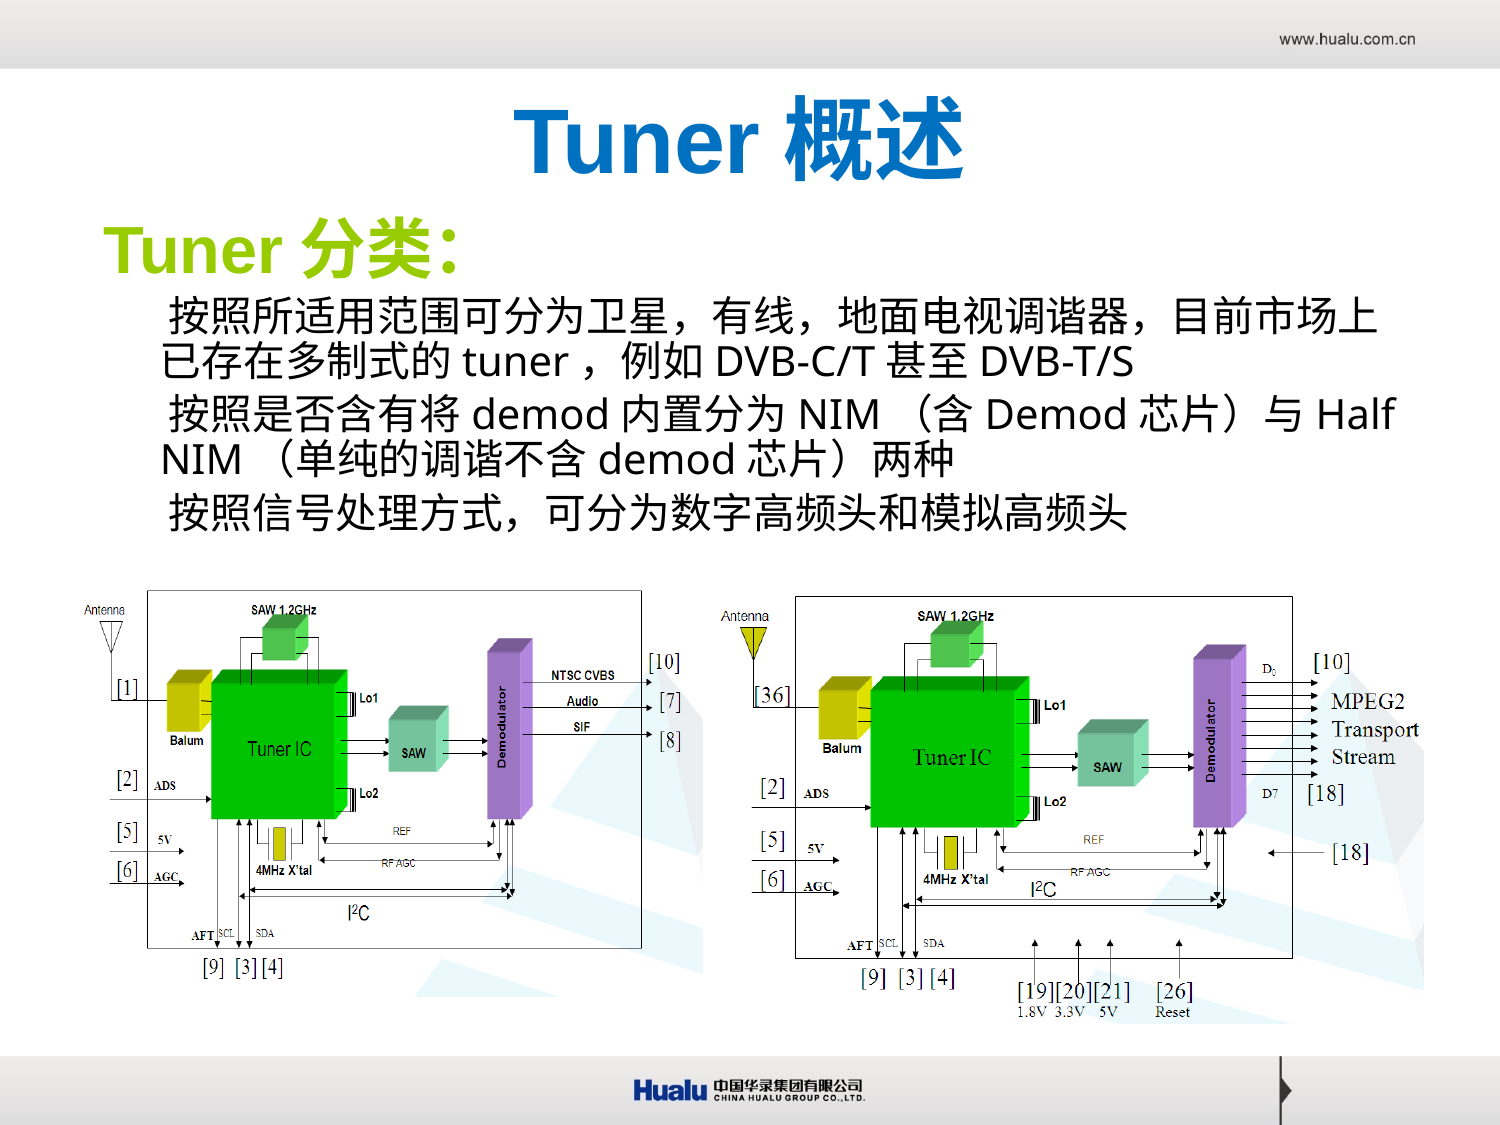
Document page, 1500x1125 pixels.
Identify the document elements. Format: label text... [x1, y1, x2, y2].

text_box Tuner分类： 按照所适用范围可分为卫星，有线，地面电视调谐器，目前市场上已存在多制式的tuner，例如DVB-C/T甚至DVB-T/S 按照是否含有将demod内置分为NIM（含Demod芯片）与Half NIM（单纯的调谐不含demod芯片）两种 按照信号处理方式，可分为数字高频头和模拟高频头 [88, 1000, 1412, 1035]
title Tuner概述 [64, 42, 1416, 231]
picture [0, 0, 1500, 1125]
text_box Tuner分类： 按照所适用范围可分为卫星，有线，地面电视调谐器，目前市场上已存在多制式的tuner，例如DVB-C/T甚至DVB-T/S 按照是否含有将demod内置分为NIM（含Demod芯片）与Half NIM（单纯的调谐不含demod芯片）两种 按照信号处理方式，可分为数字高频头和模拟高频头 [88, 208, 1412, 579]
